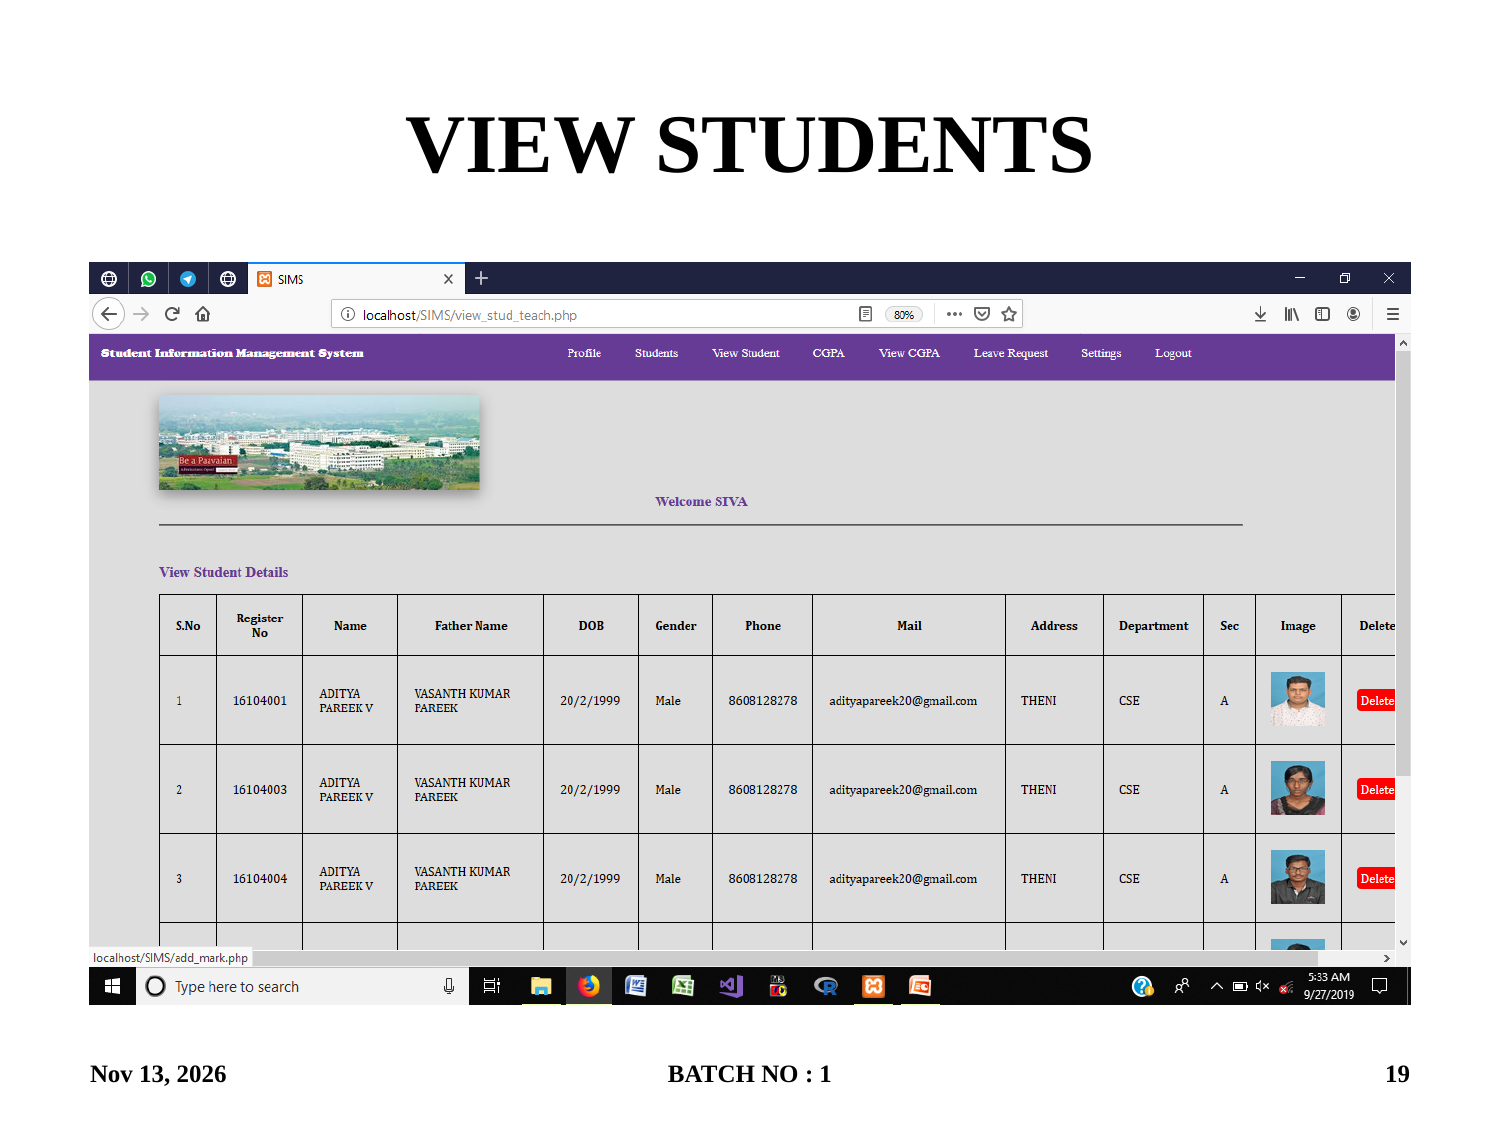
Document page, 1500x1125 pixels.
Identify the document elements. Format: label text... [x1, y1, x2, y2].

footer BATCH NO : 1 [512, 1042, 988, 1103]
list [89, 262, 1411, 1006]
slide_number 19 [1074, 1042, 1425, 1103]
title VIEW STUDENTS [75, 45, 1425, 233]
slide_number 21-Oct-19 [75, 1042, 425, 1103]
